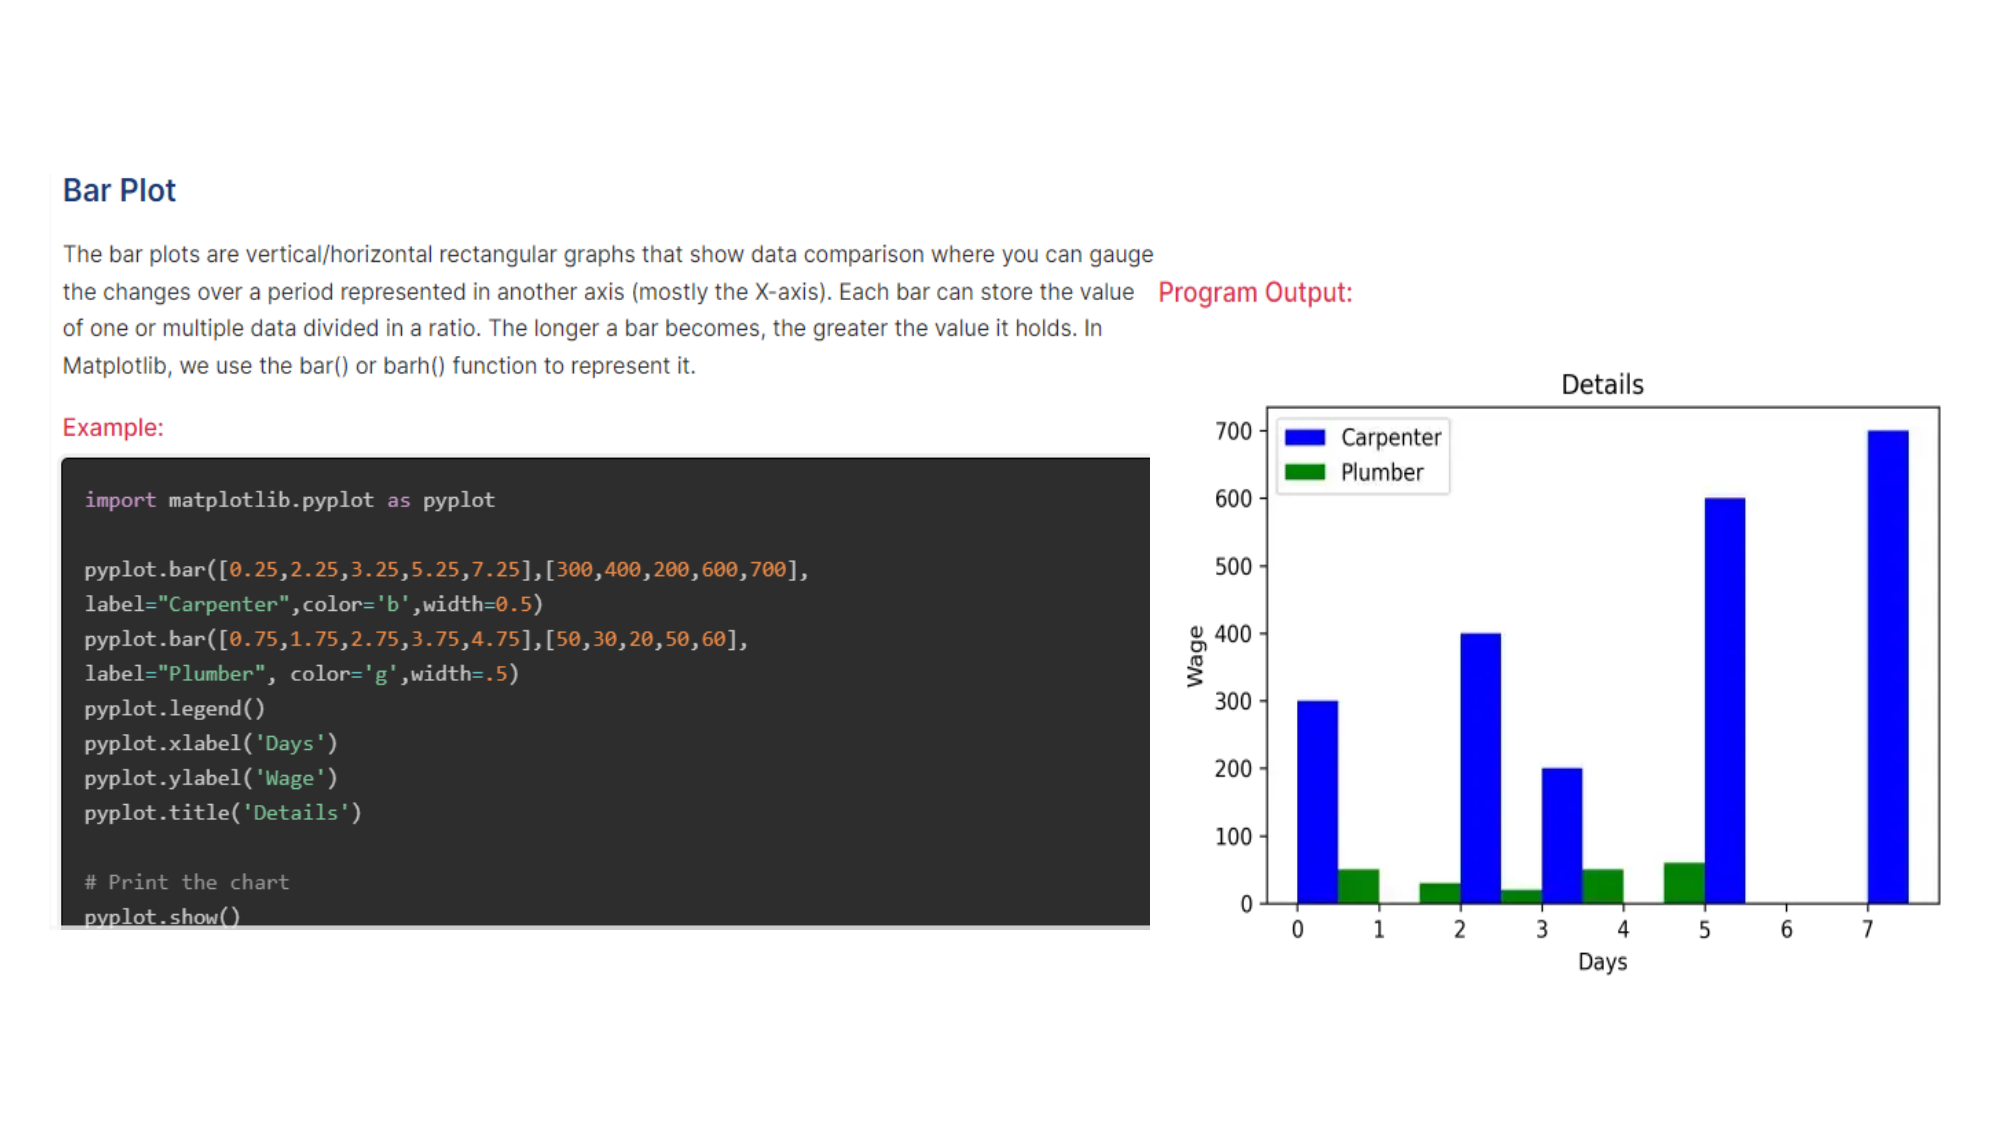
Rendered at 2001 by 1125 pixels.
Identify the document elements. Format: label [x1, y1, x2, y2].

list [1150, 266, 1974, 981]
list [49, 174, 1167, 930]
